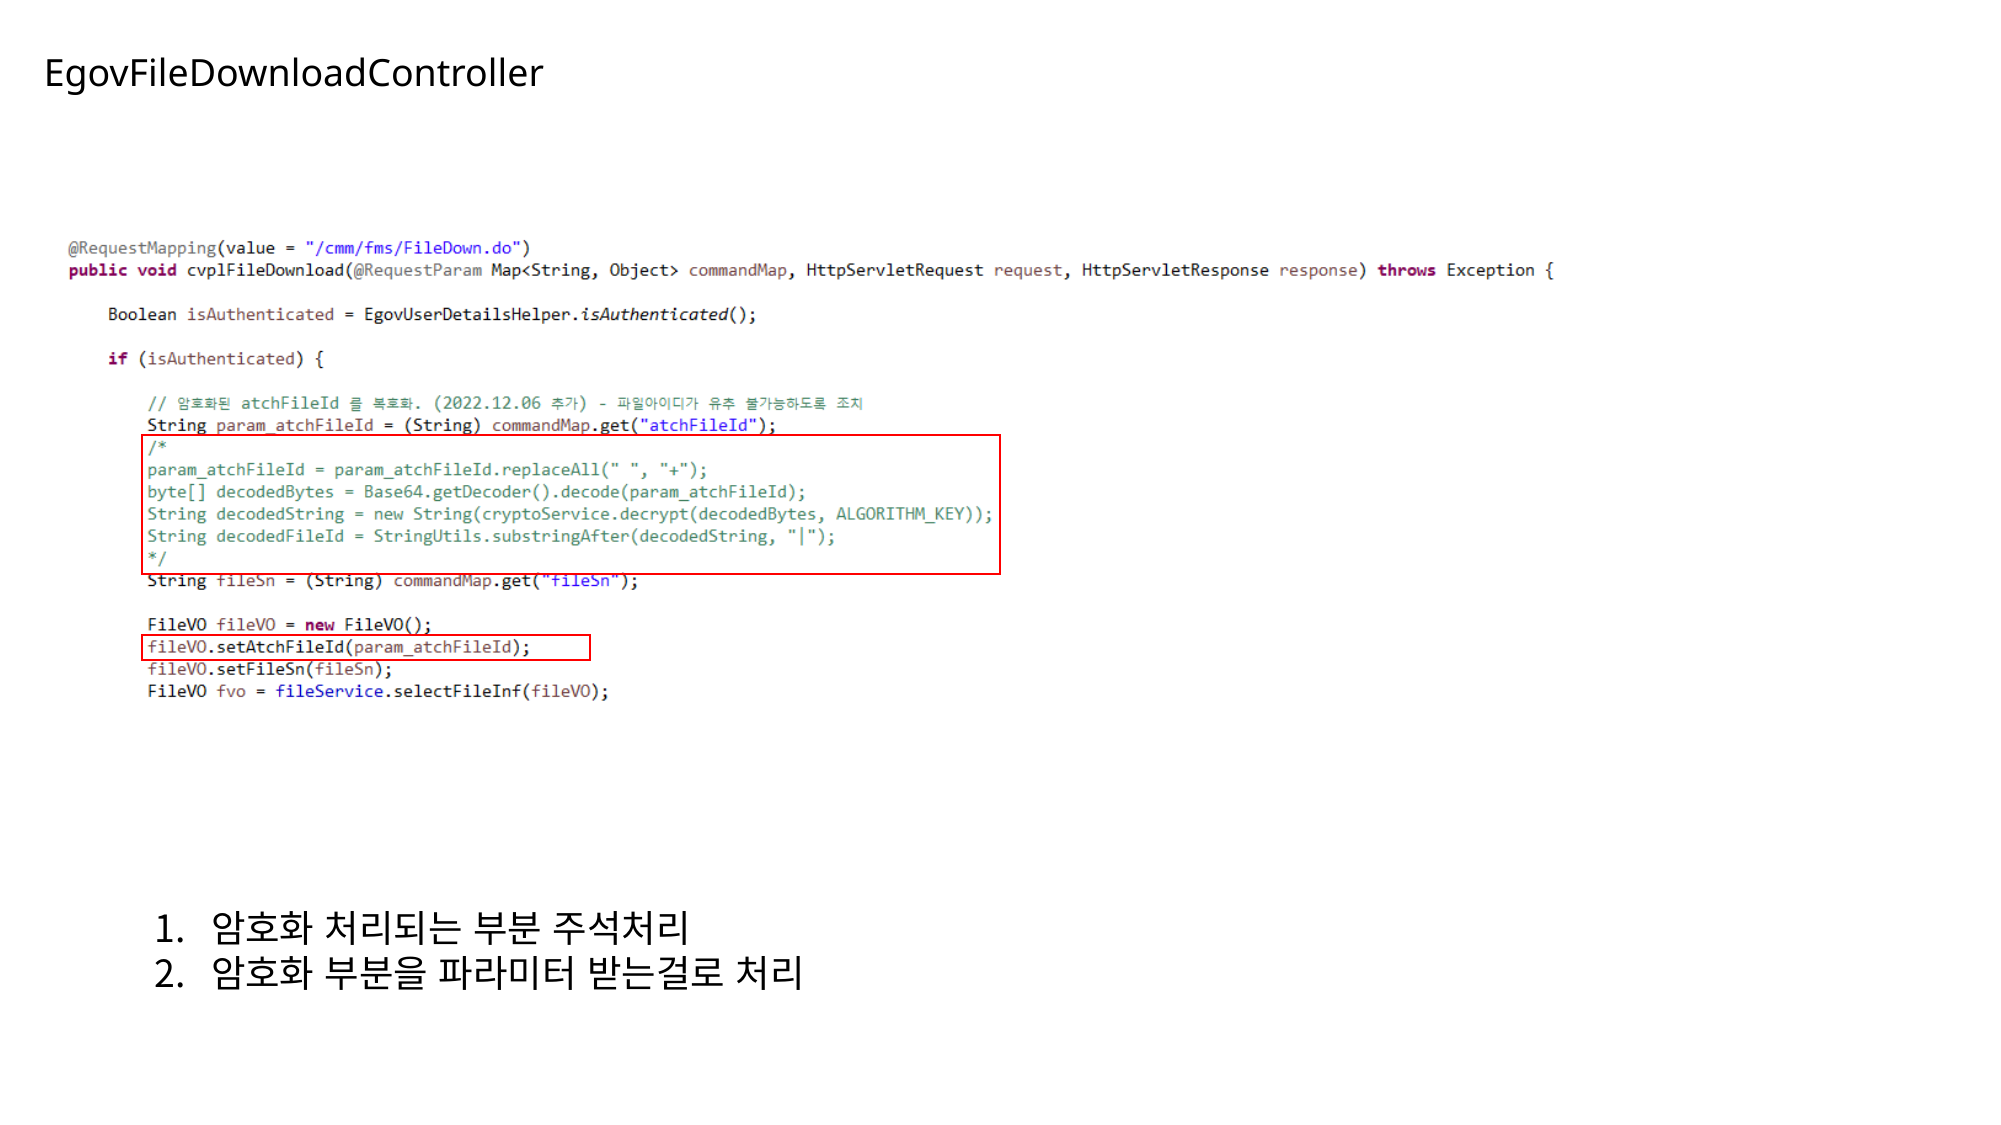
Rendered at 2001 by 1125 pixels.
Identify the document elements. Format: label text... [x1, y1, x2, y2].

text_box EgovFileDownloadController [29, 41, 1936, 102]
text_box 암호화 처리되는 부분 주석처리 암호화 부분을 파라미터 받는걸로 처리 [139, 897, 820, 1003]
picture [54, 234, 1631, 718]
